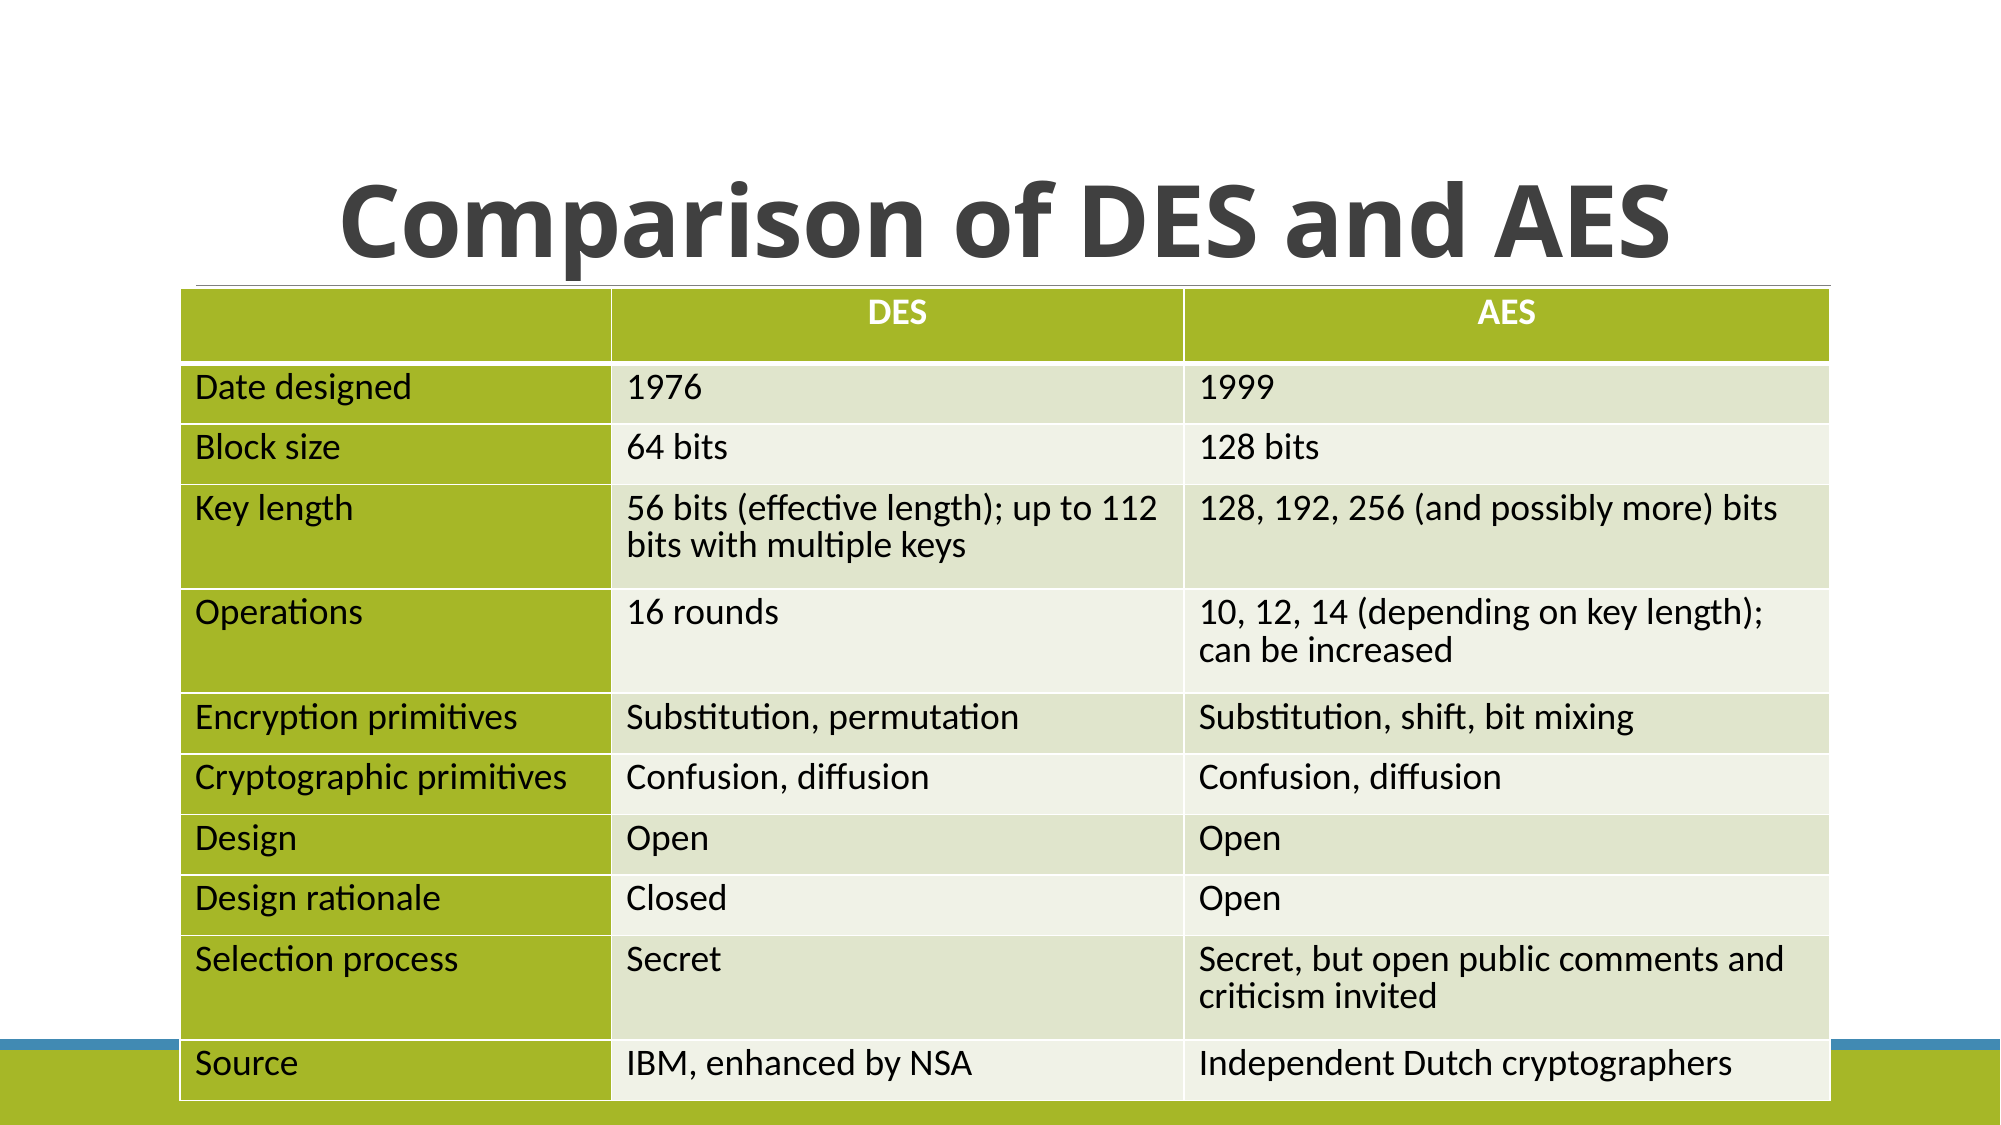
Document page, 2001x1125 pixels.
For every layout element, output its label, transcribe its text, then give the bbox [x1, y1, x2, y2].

table_cell Open [1185, 876, 1829, 935]
table_cell Secret [612, 936, 1183, 1039]
table_cell Source [181, 1041, 611, 1100]
table_cell 128 bits [1185, 425, 1829, 484]
table_cell Selection process [181, 936, 611, 1039]
table_cell Open [612, 815, 1183, 874]
table_cell IBM, enhanced by NSA [612, 1041, 1183, 1100]
table_cell Confusion, diffusion [1185, 755, 1829, 814]
table_header [181, 289, 611, 361]
table_cell 16 rounds [612, 590, 1183, 692]
table_cell Cryptographic primitives [181, 755, 611, 814]
table_cell Substitution, permutation [612, 694, 1183, 753]
table_cell Secret, but open public comments and criticism invited [1185, 936, 1829, 1039]
table_cell 1999 [1185, 366, 1829, 423]
table_cell Block size [181, 425, 611, 484]
table_cell Confusion, diffusion [612, 755, 1183, 814]
table_cell Substitution, shift, bit mixing [1185, 694, 1829, 753]
table_header AES [1185, 289, 1829, 361]
table_cell Closed [612, 876, 1183, 935]
table_cell Encryption primitives [181, 694, 611, 753]
table_cell Open [1185, 815, 1829, 874]
title Comparison of DES and AES [180, 47, 1830, 285]
table_cell Design [181, 815, 611, 874]
table_cell 64 bits [612, 425, 1183, 484]
table_cell 1976 [612, 366, 1183, 423]
table_cell Operations [181, 590, 611, 692]
table_cell Date designed [181, 366, 611, 423]
table_cell 10, 12, 14 (depending on key length); can be increased [1185, 590, 1829, 692]
table_cell Independent Dutch cryptographers [1185, 1041, 1829, 1100]
table_cell Design rationale [181, 876, 611, 935]
table_cell Key length [181, 485, 611, 588]
table_cell 56 bits (effective length); up to 112 bits with multiple keys [612, 485, 1183, 588]
table_cell 128, 192, 256 (and possibly more) bits [1185, 485, 1829, 588]
table_header DES [612, 289, 1183, 361]
